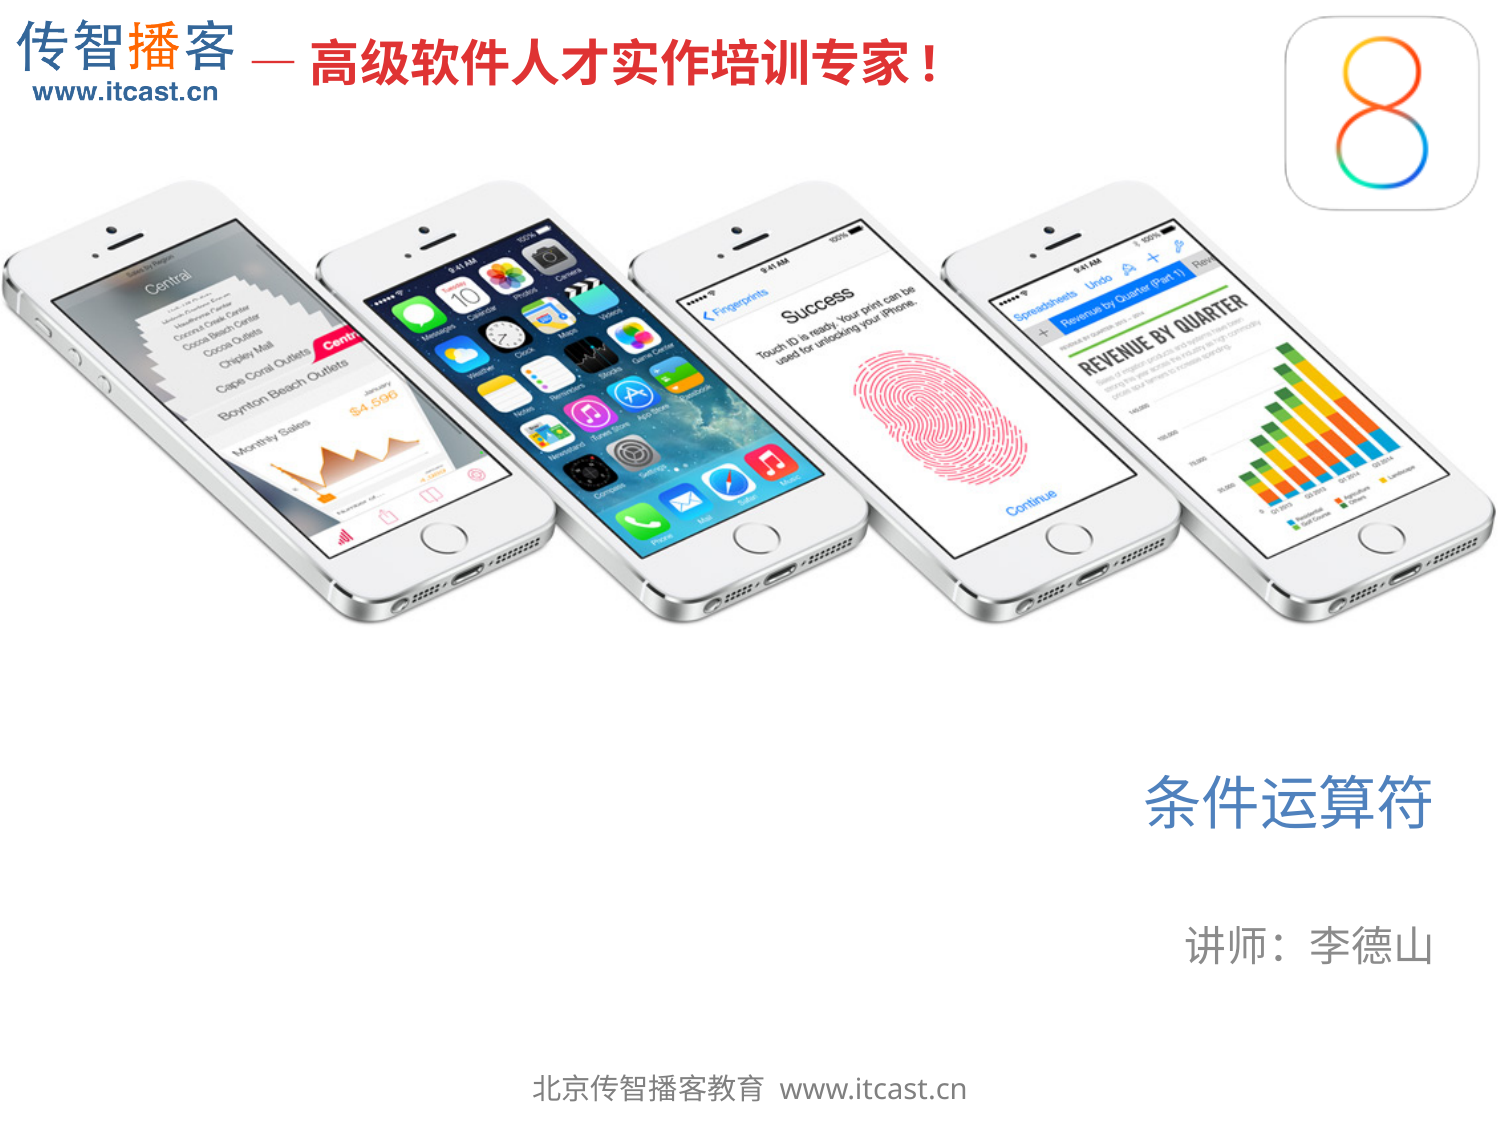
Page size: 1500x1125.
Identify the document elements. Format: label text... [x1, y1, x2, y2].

subtitle 讲师：李德山 [55, 912, 1450, 1036]
picture [0, 0, 1500, 628]
picture [16, 19, 234, 101]
title 条件运算符 [55, 758, 1450, 912]
